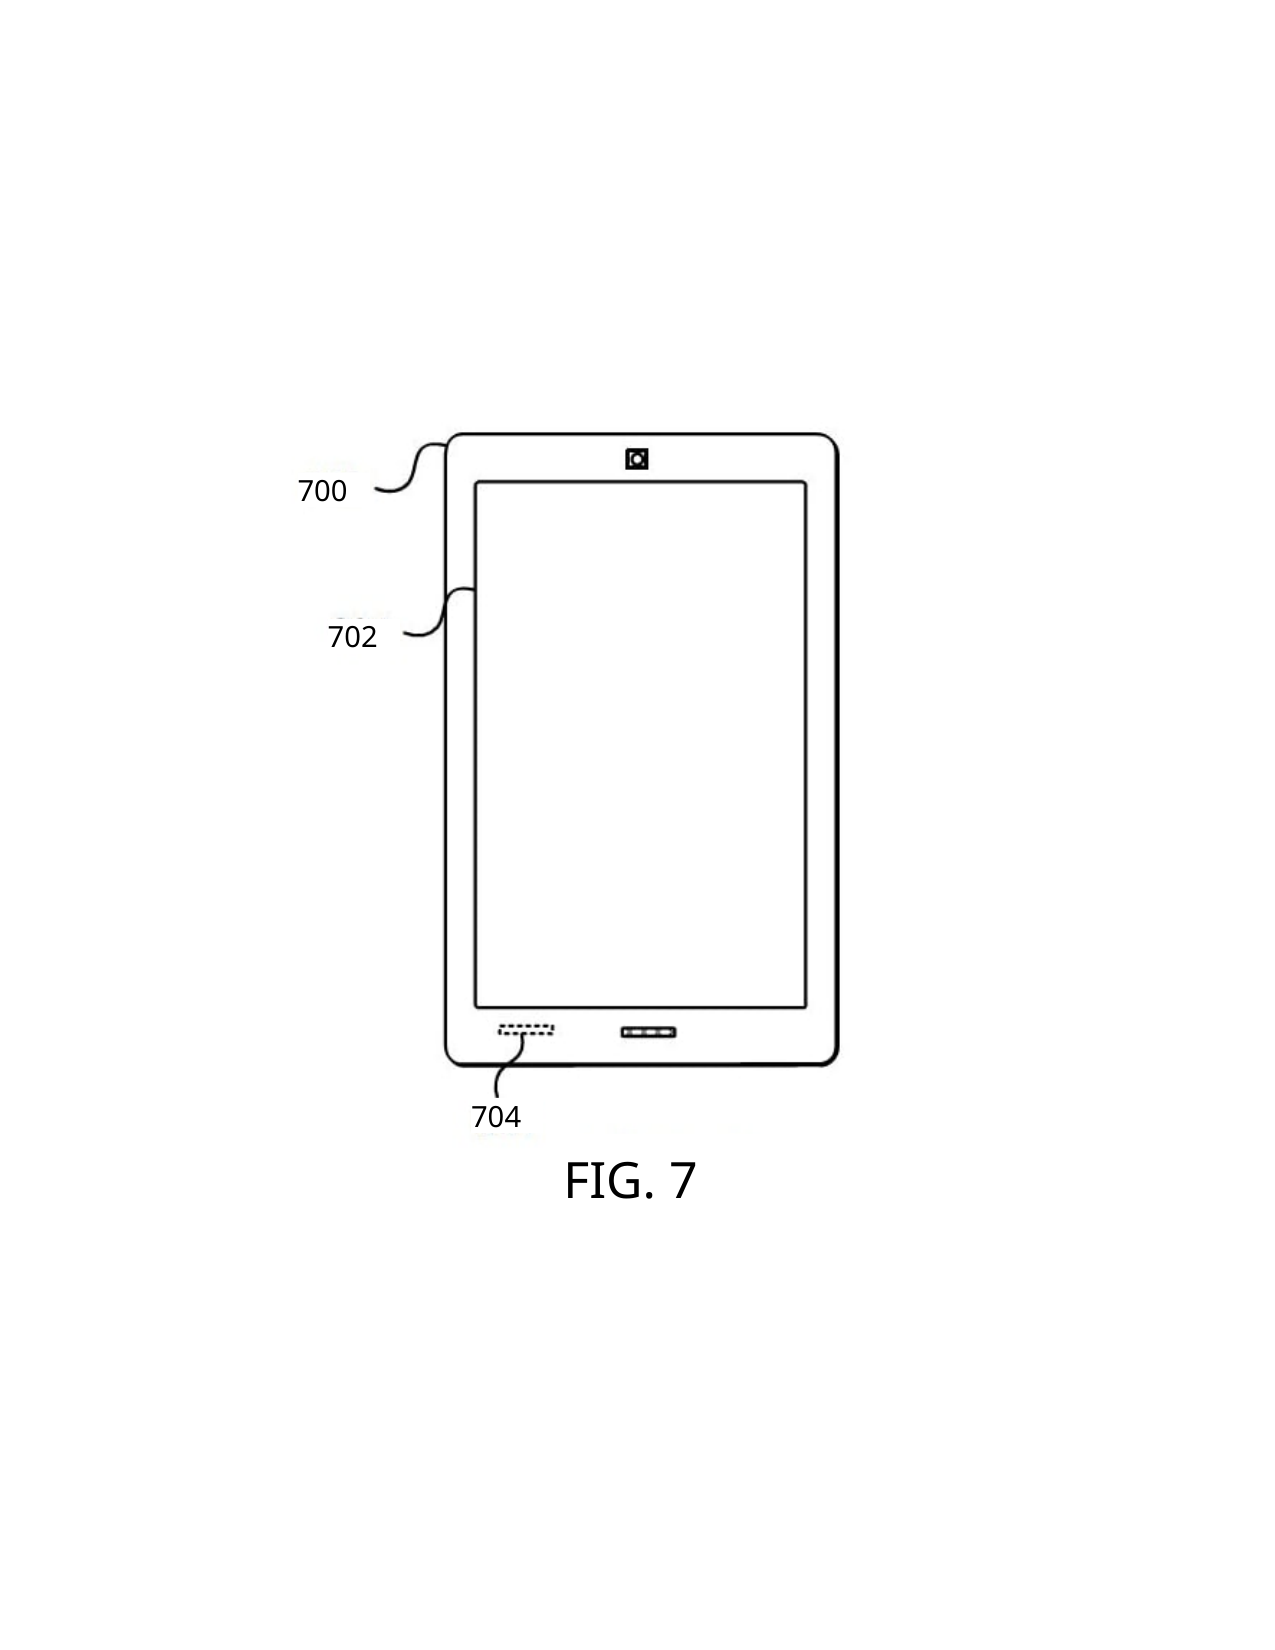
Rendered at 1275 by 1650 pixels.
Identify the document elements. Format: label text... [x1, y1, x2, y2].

picture [269, 411, 975, 1186]
text_box FIG. 7 [563, 1186, 830, 1224]
